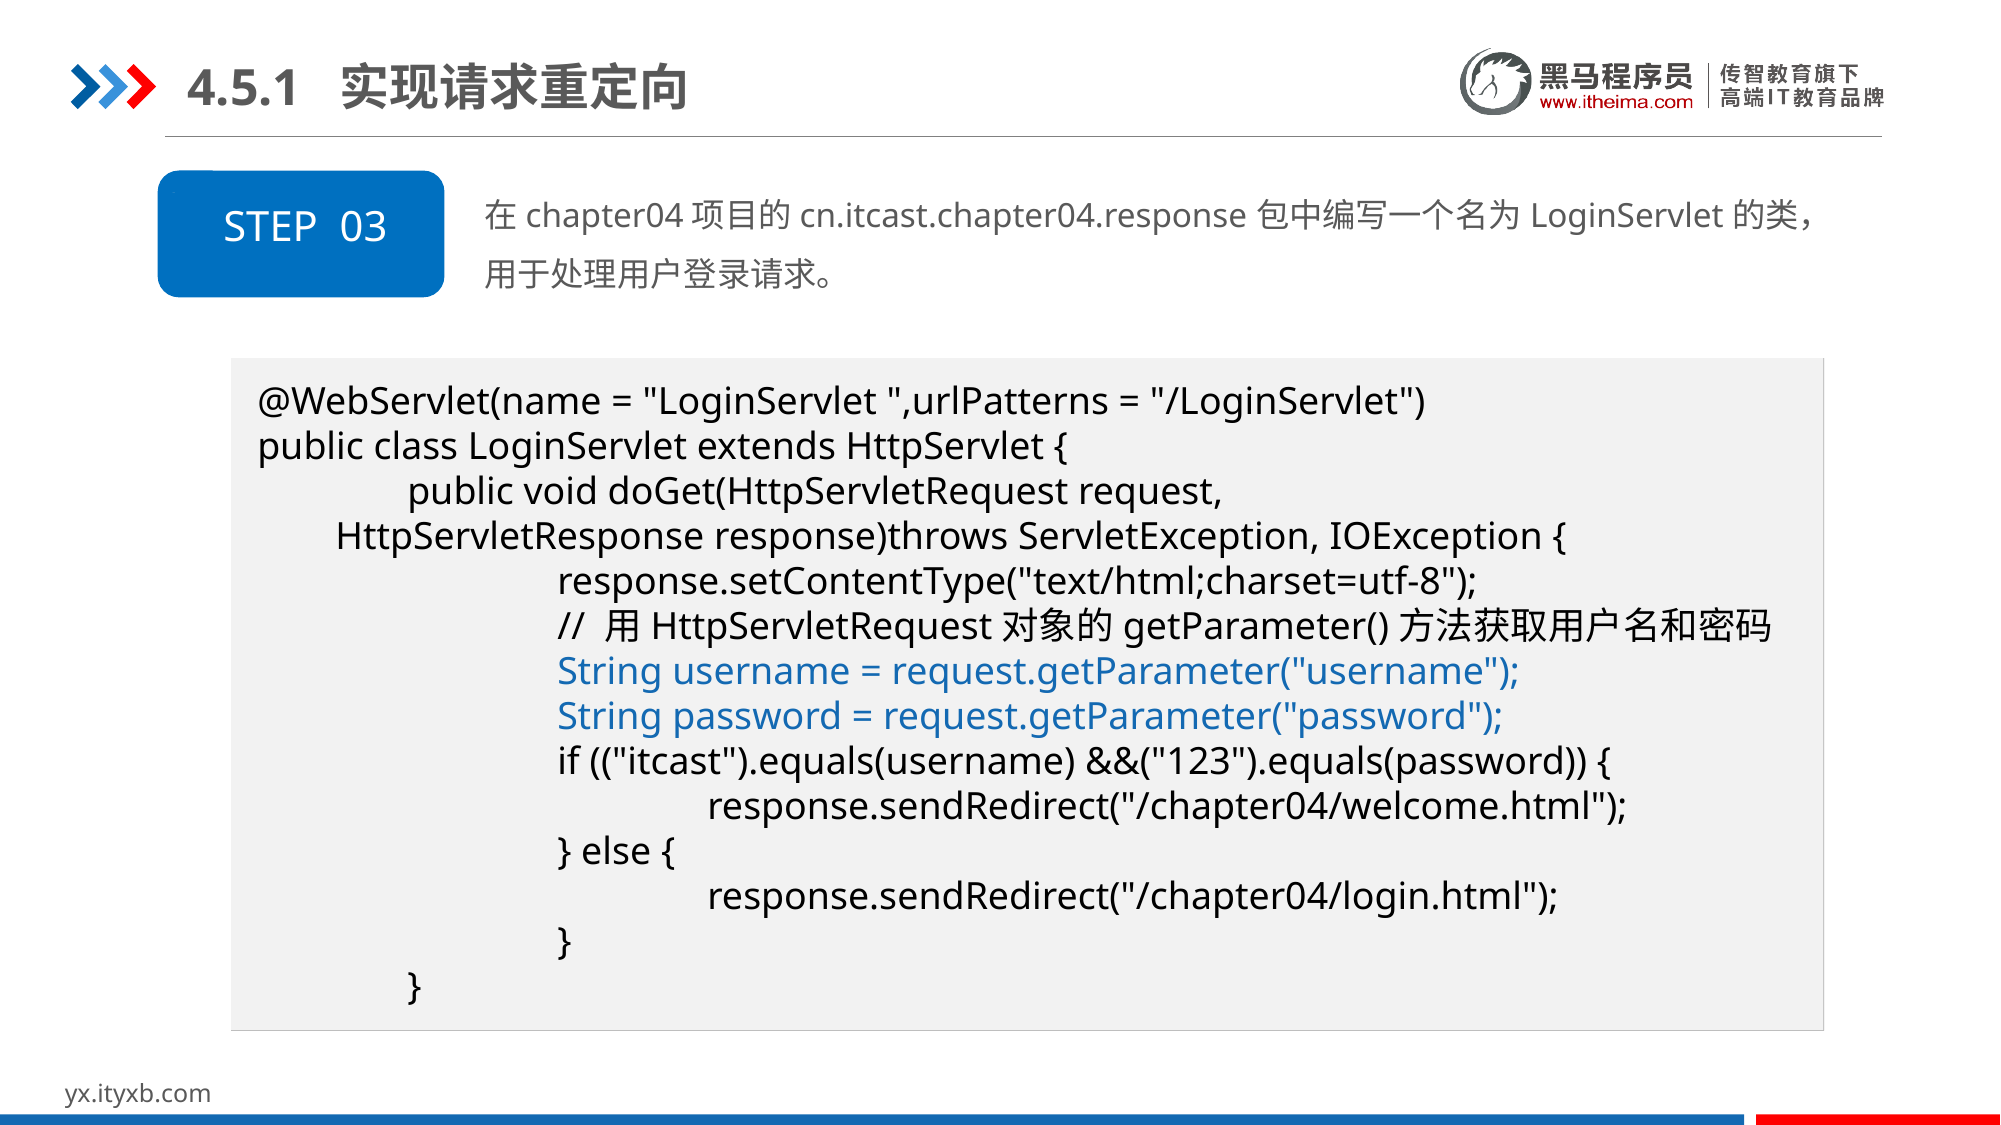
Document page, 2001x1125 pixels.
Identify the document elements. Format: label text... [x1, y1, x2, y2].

text_box [156, 169, 446, 299]
picture [1460, 48, 1887, 115]
picture [231, 358, 1827, 1033]
text_box STEP 03 [172, 192, 439, 258]
text_box 在chapter04项目的cn.itcast.chapter04.response包中编写一个名为LoginServlet的类，用于处理用户登录请求。 [469, 166, 1862, 301]
text_box 4.5.1 实现请求重定向 [187, 43, 726, 127]
